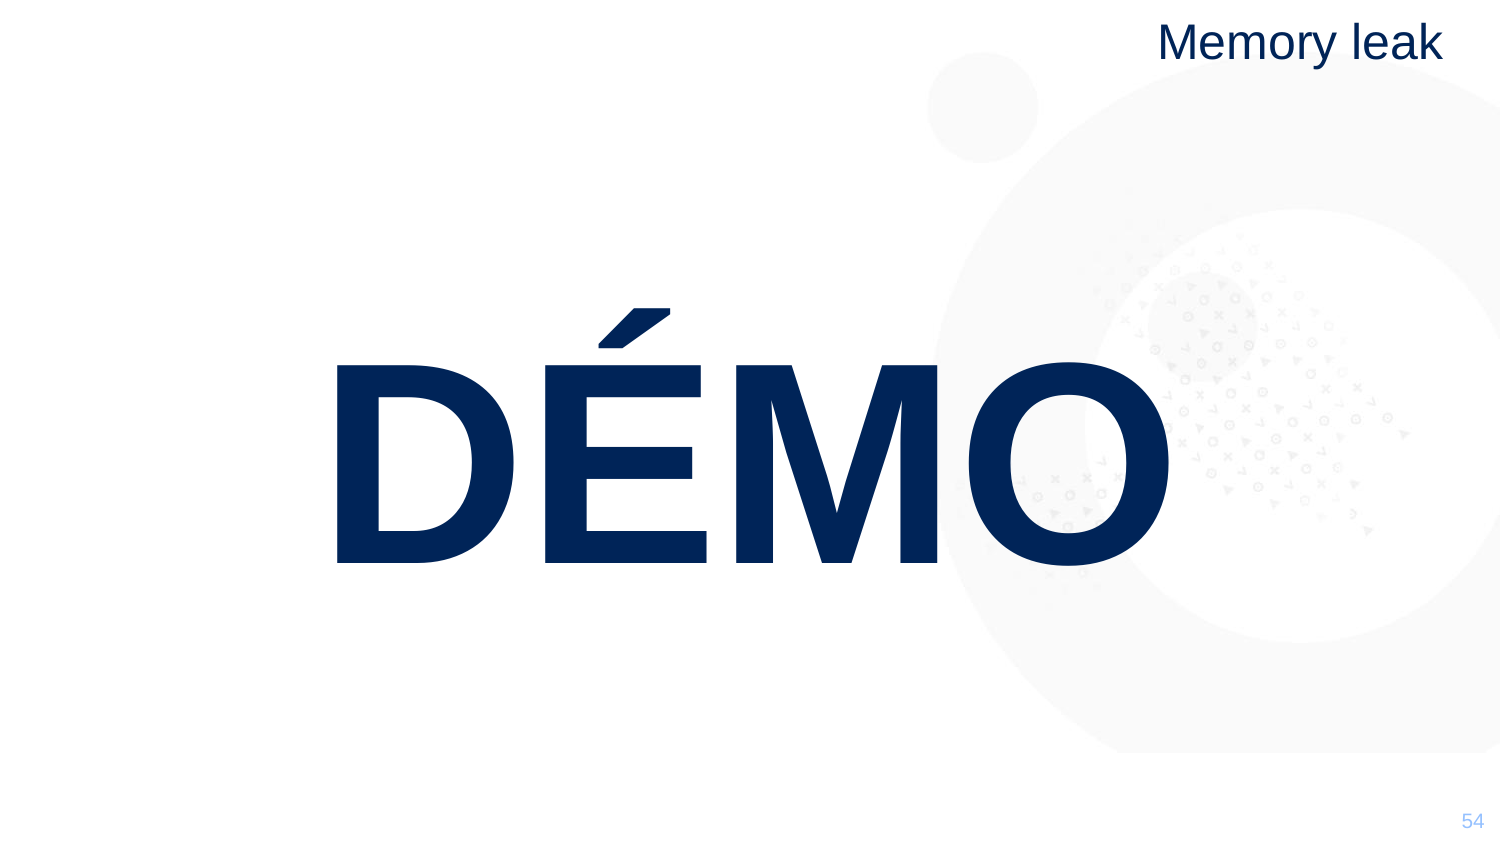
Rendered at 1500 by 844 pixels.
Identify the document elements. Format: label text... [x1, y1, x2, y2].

picture [0, 0, 1500, 753]
title Memory leak [52, 5, 1459, 74]
